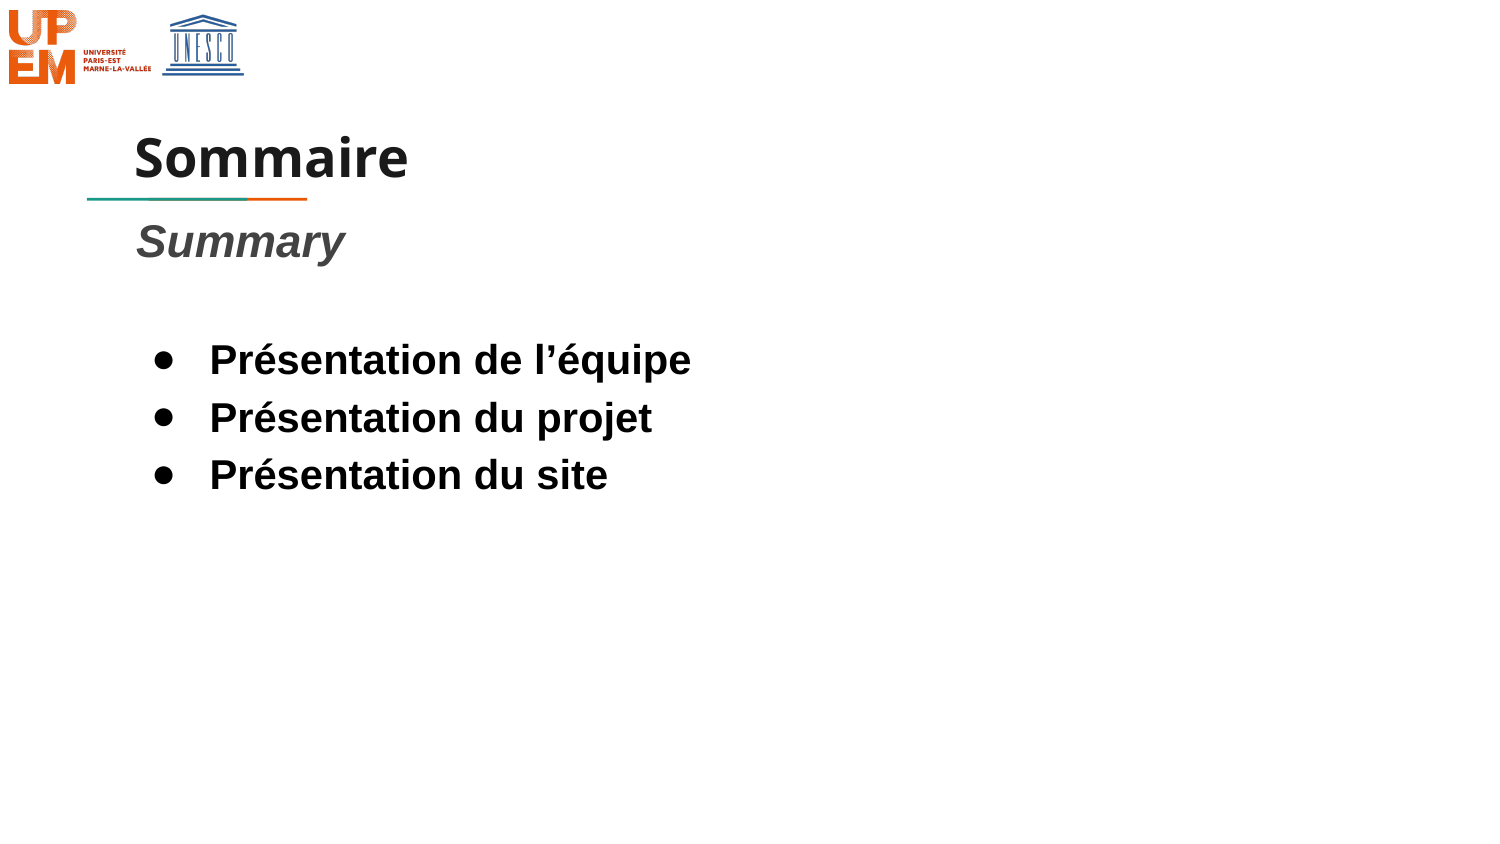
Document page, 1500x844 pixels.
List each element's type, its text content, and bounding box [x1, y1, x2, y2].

text_box Summary [121, 196, 1379, 267]
title Sommaire [119, 108, 1381, 197]
list Présentation de l’équipe Présentation du projet Présentation du site [119, 310, 1381, 682]
picture [9, 0, 266, 94]
